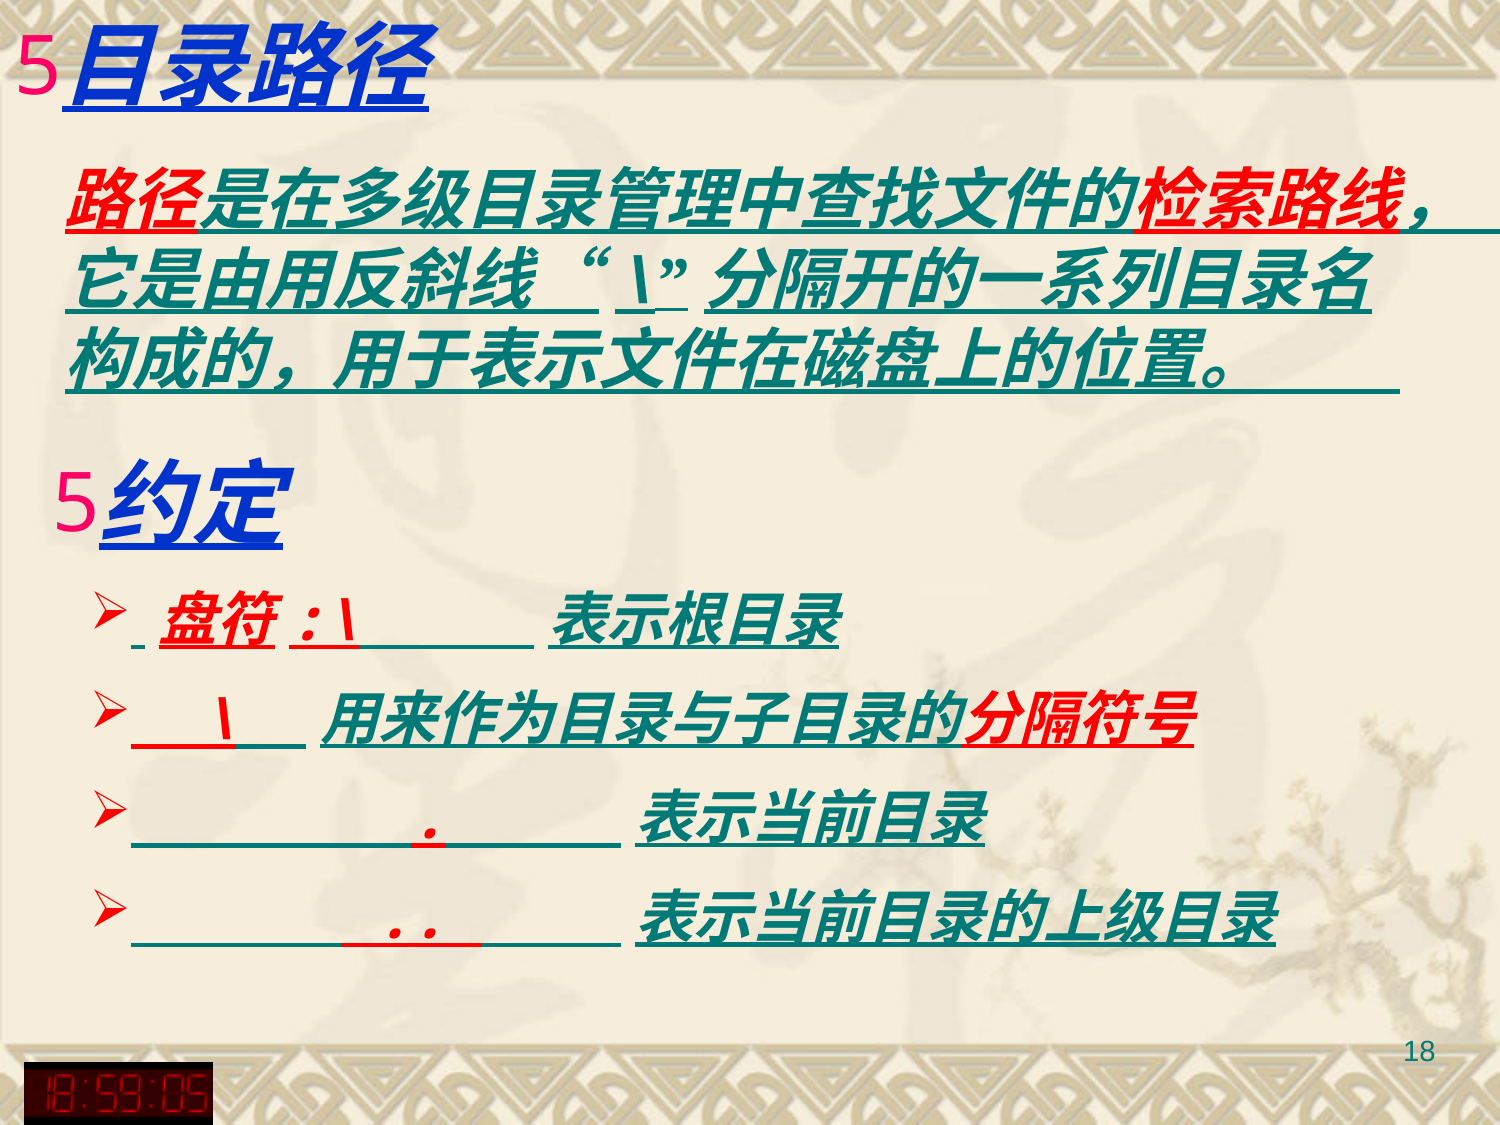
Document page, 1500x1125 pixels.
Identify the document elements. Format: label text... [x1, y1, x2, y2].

picture [0, 0, 1500, 1125]
slide_number 18 [1074, 1024, 1451, 1103]
text_box 目录路径 [0, 0, 600, 125]
text_box 盘符:\ 表示根目录 \ 用来作为目录与子目录的分隔符号 . 表示当前目录 .. 表示当前目录的上级目录 [75, 574, 1375, 958]
text_box 路径是在多级目录管理中查找文件的检索路线，它是由用反斜线“\”分隔开的一系列目录名构成的，用于表示文件在磁盘上的位置。 [50, 149, 1438, 405]
text_box 约定 [37, 437, 850, 563]
